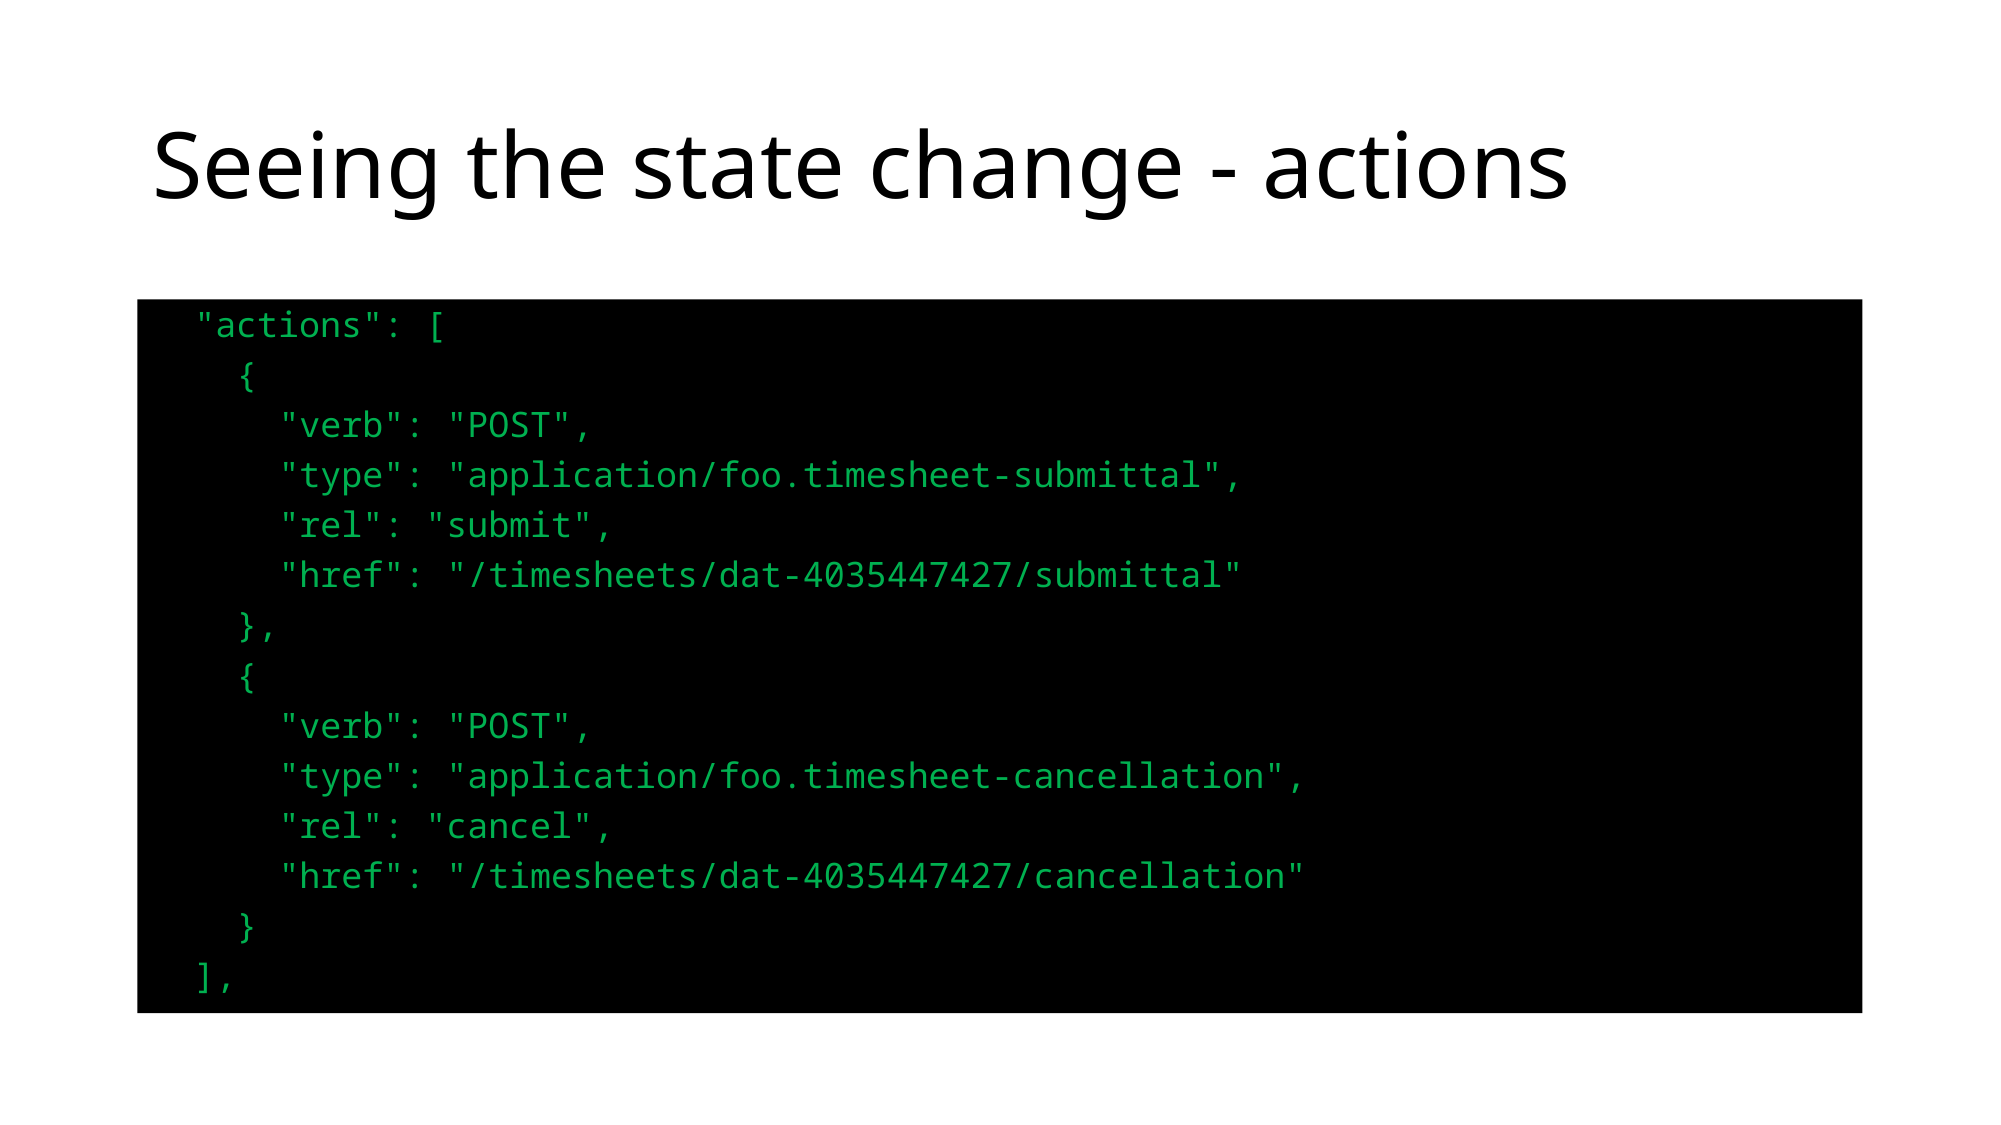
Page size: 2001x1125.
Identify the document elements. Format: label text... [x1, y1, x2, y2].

title Seeing the state change - actions [137, 59, 1863, 278]
list "actions": [ { "verb": "POST", "type": "application/foo.timesheet-submittal", "rel": "submit", "href": "/timesheets/dat-4035447427/submittal" }, { "verb": "POST", "type": "application/foo.timesheet-cancellation", "rel": "cancel", "href": "/timesheets/dat-4035447427/cancellation" } ], [137, 299, 1863, 1014]
